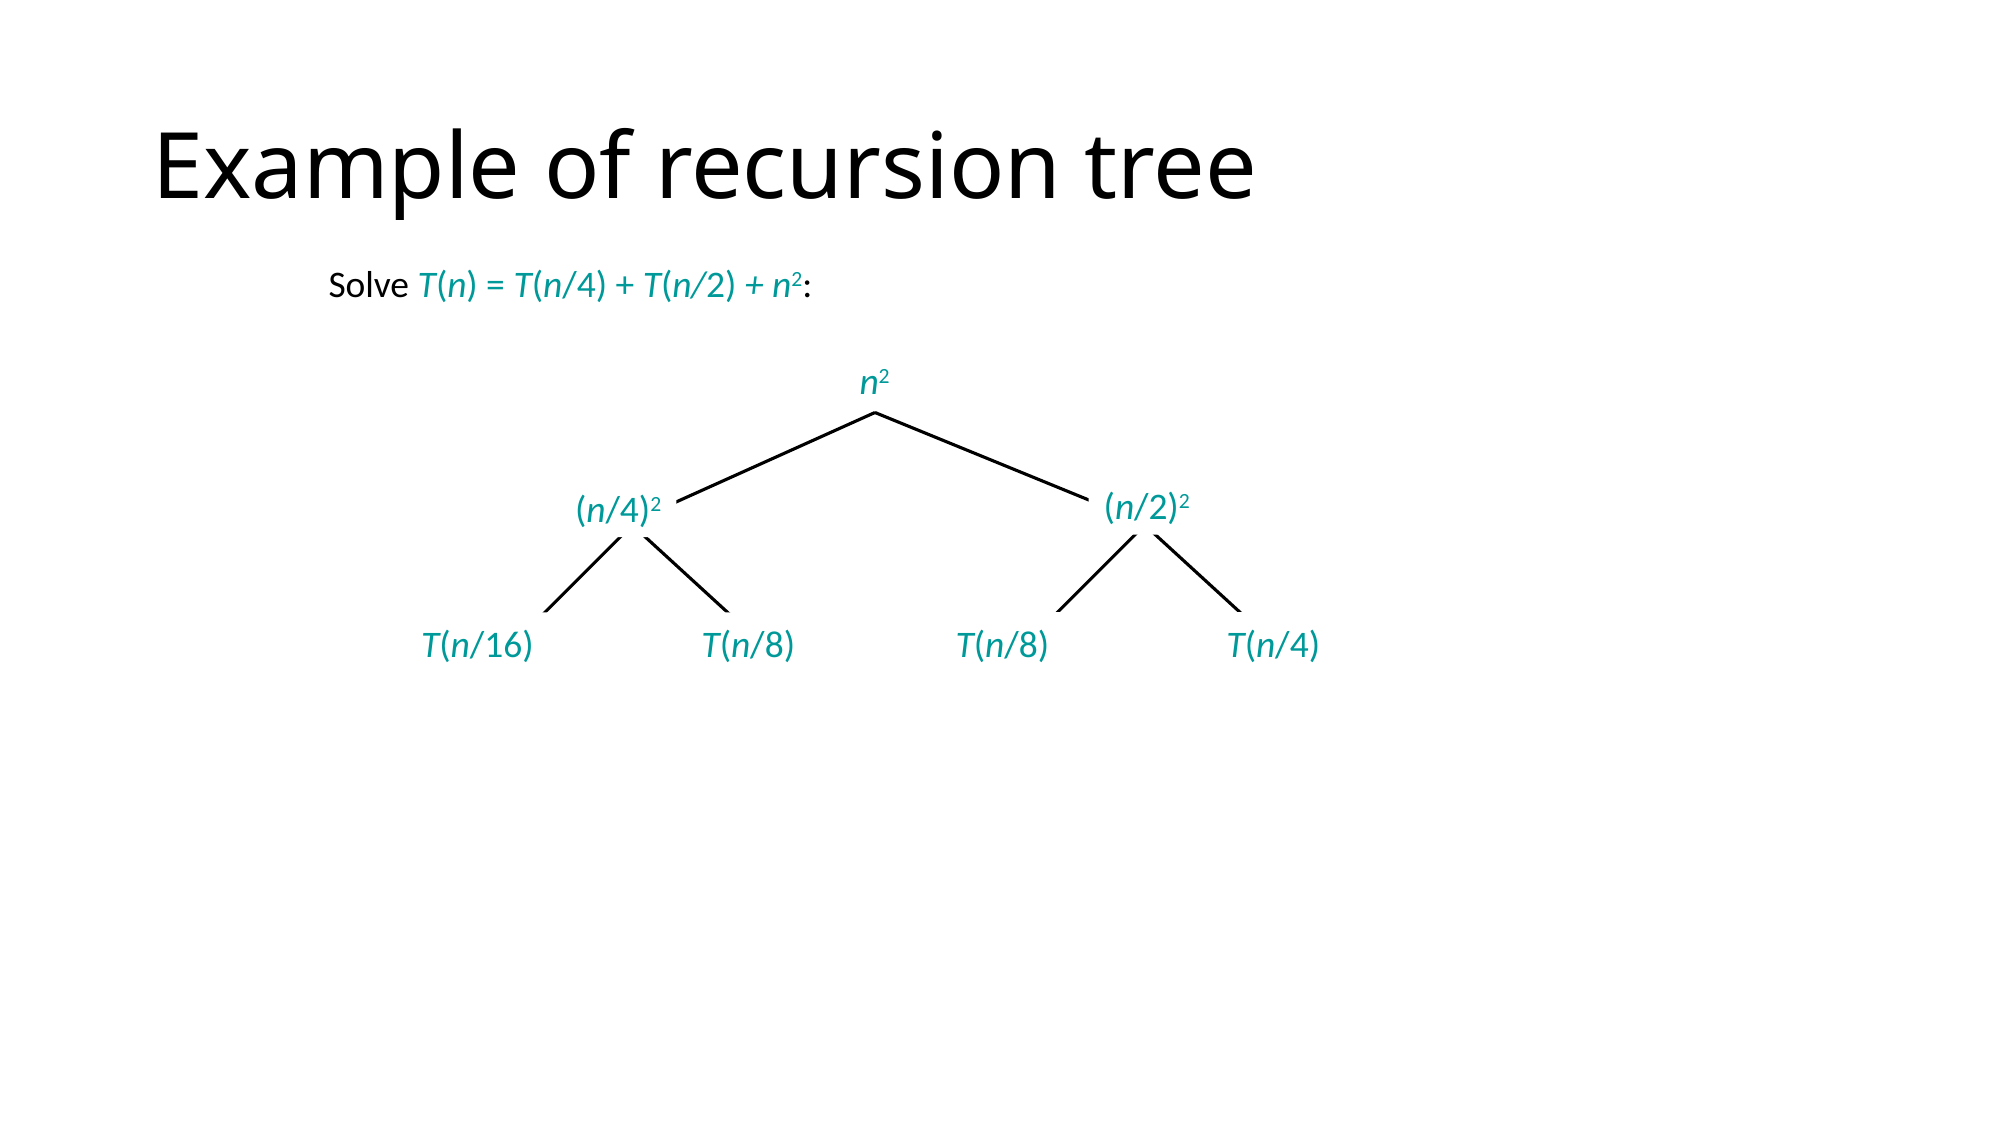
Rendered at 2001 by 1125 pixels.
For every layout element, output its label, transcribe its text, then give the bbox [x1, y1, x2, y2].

title Example of recursion tree [137, 59, 1863, 278]
text_box Solve T(n) = T(n/4) + T(n/2) + n2: [313, 253, 828, 313]
text_box n2 [844, 349, 905, 410]
text_box T(n/8) [686, 612, 810, 673]
text_box T(n/16) [406, 612, 549, 673]
text_box T(n/4) [1211, 612, 1335, 672]
text_box (n/2)2 [1088, 474, 1205, 535]
text_box (n/4)2 [560, 477, 677, 538]
text_box T(n/8) [940, 612, 1064, 672]
